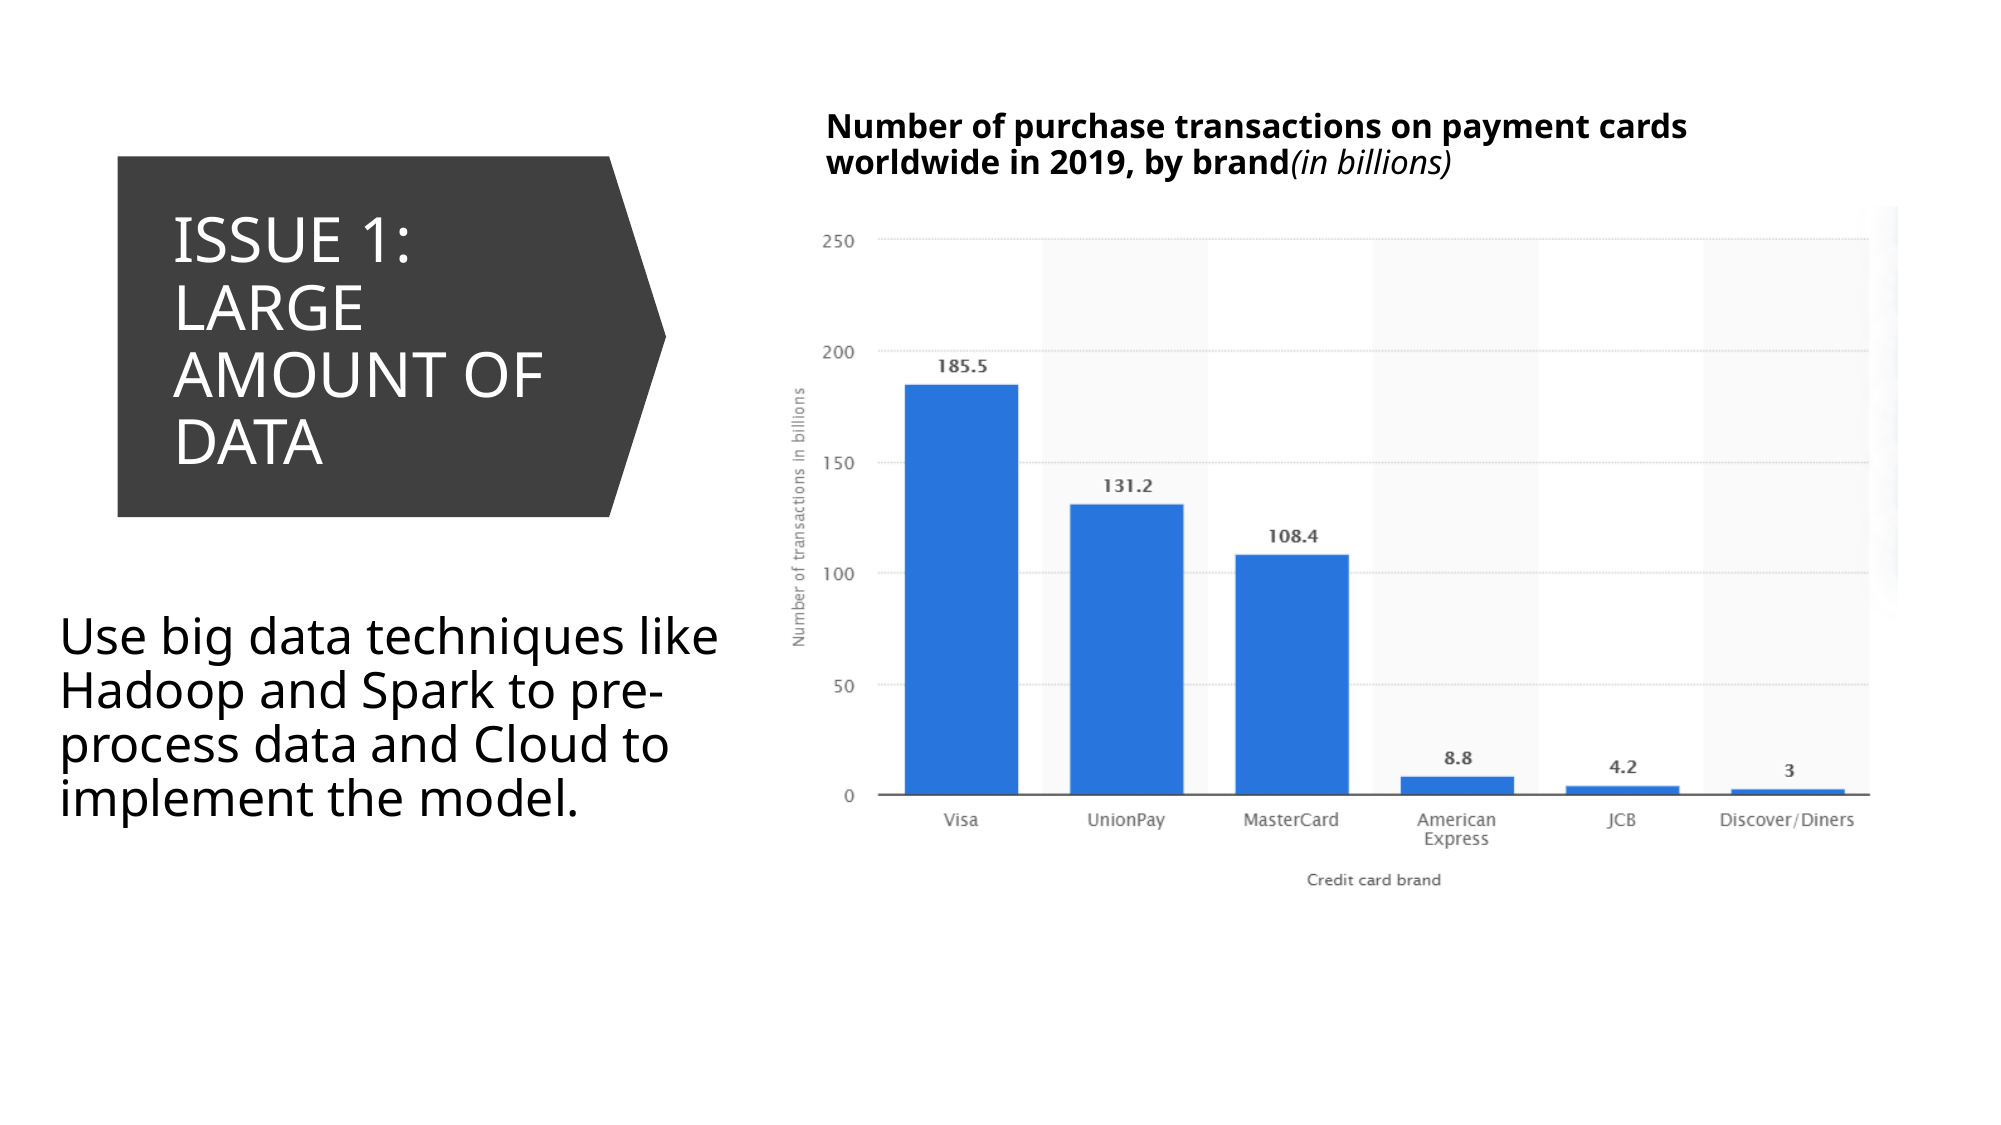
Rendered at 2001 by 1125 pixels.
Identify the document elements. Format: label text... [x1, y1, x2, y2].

picture [764, 206, 1898, 898]
list Number of purchase transactions on payment cards worldwide in 2019, by brand(in billions) [810, 102, 1858, 206]
text_box [116, 155, 668, 519]
text_box Use big data techniques like Hadoop and Spark to pre-process data and Cloud to implement the model. [44, 530, 764, 836]
title ISSUE 1: LARGE AMOUNT OF DATA [158, 197, 597, 490]
